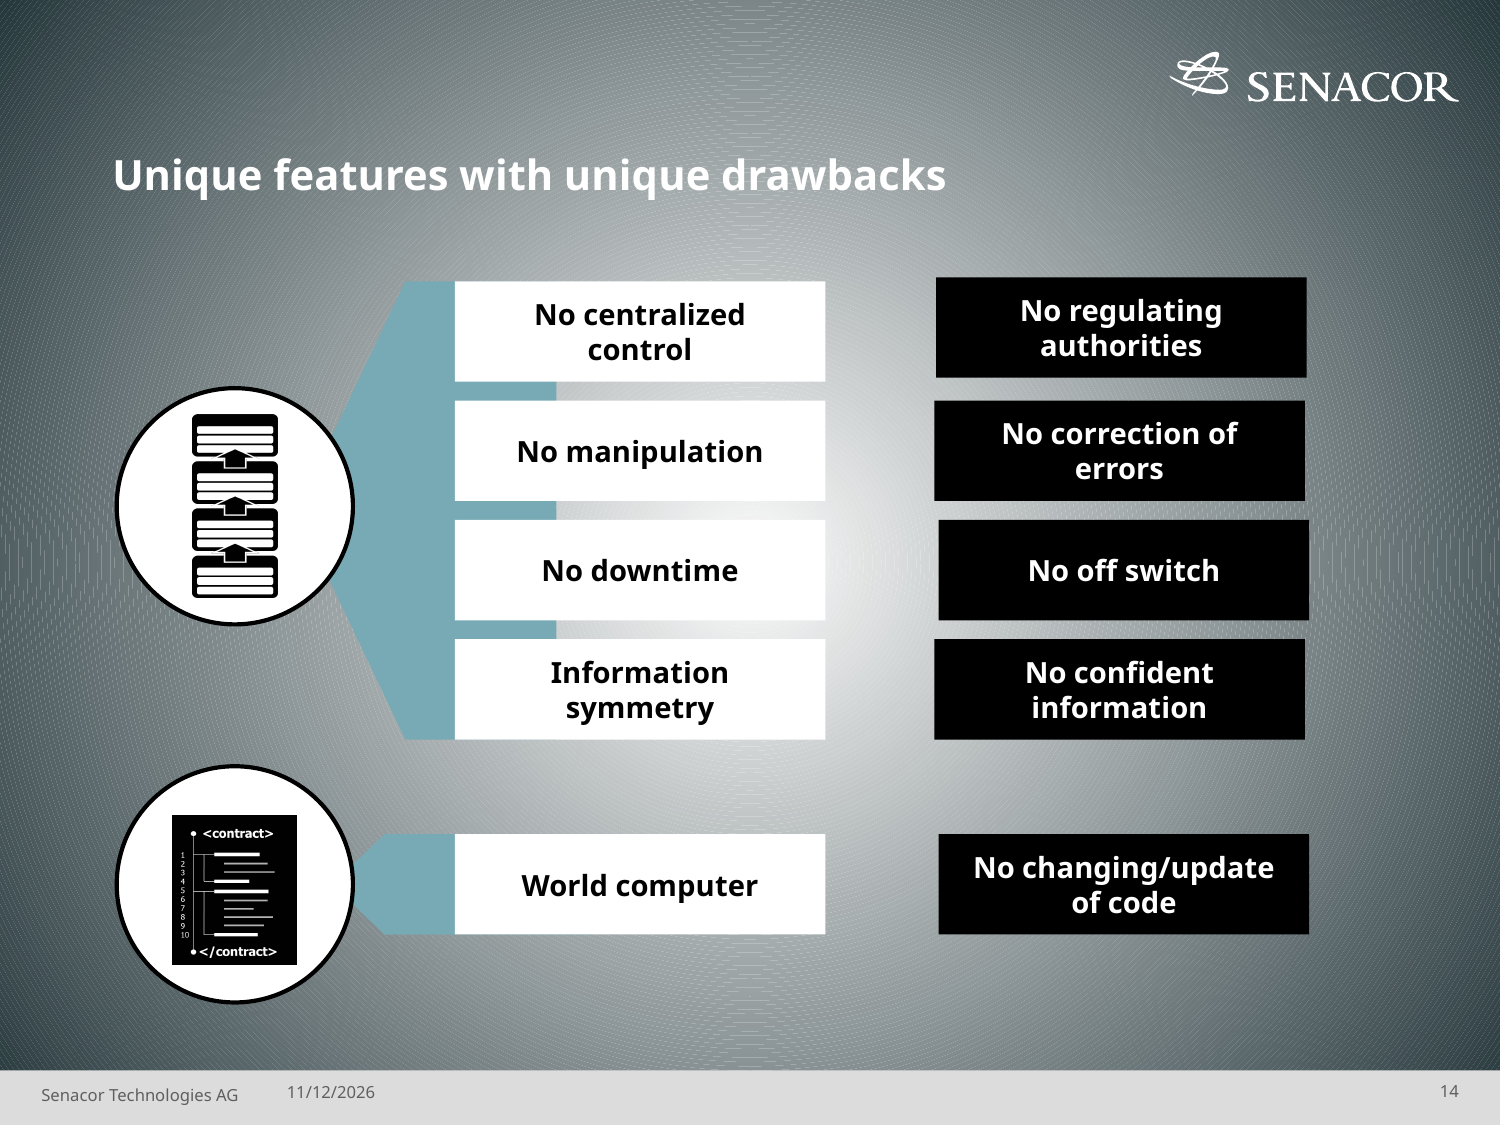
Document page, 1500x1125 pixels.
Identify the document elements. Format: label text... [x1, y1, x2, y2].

text_box World computer [454, 834, 826, 935]
text_box No manipulation [454, 400, 826, 501]
text_box No downtime [454, 519, 826, 621]
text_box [116, 387, 354, 625]
slide_number 14 [1352, 1070, 1459, 1125]
text_box [351, 279, 559, 742]
text_box [357, 832, 594, 937]
text_box No correction of errors [934, 400, 1305, 501]
text_box No confident information [934, 639, 1305, 740]
title Unique features with unique drawbacks [112, 149, 1459, 232]
text_box No regulating authorities [936, 277, 1307, 378]
text_box No changing/update of code [938, 834, 1310, 935]
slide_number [286, 1070, 408, 1125]
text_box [116, 765, 354, 1003]
text_box No centralized control [454, 281, 826, 382]
text_box No off switch [938, 519, 1310, 621]
text_box Information symmetry [454, 639, 826, 740]
